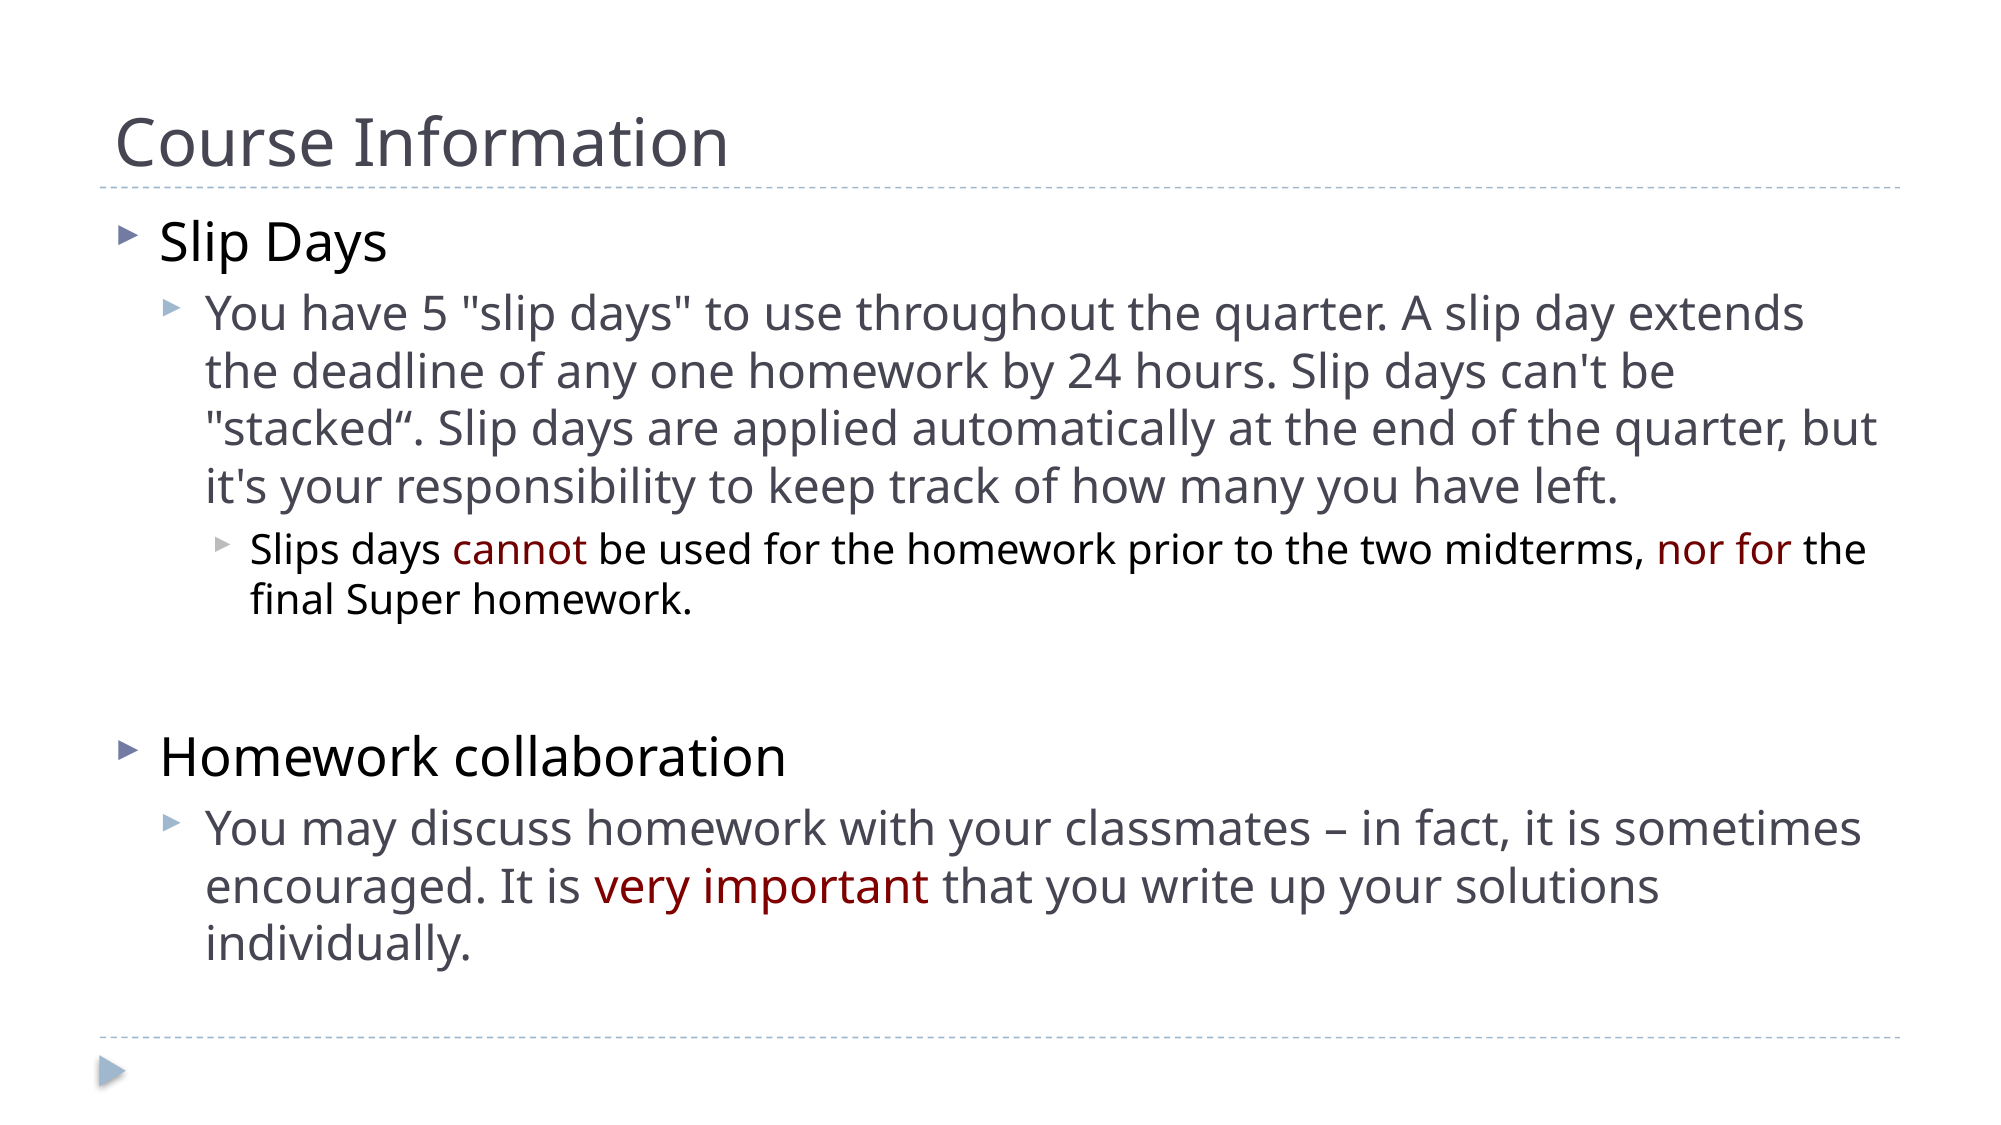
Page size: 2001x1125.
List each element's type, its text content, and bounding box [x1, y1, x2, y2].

title Course Information [99, 24, 1901, 188]
list Slip Days You have 5 "slip days" to use throughout the quarter. A slip day extends the deadline of any one homework by 24 hours. Slip days can't be "stacked“. Slip days are applied automatically at the end of the quarter, but it's your responsibility to keep track of how many you have left. Slips days cannot be used for the homework prior to the two midterms, nor for the final Super homework. Homework collaboration You may discuss homework with your classmates – in fact, it is sometimes encouraged. It is very important that you write up your solutions individually. [99, 199, 1901, 1011]
